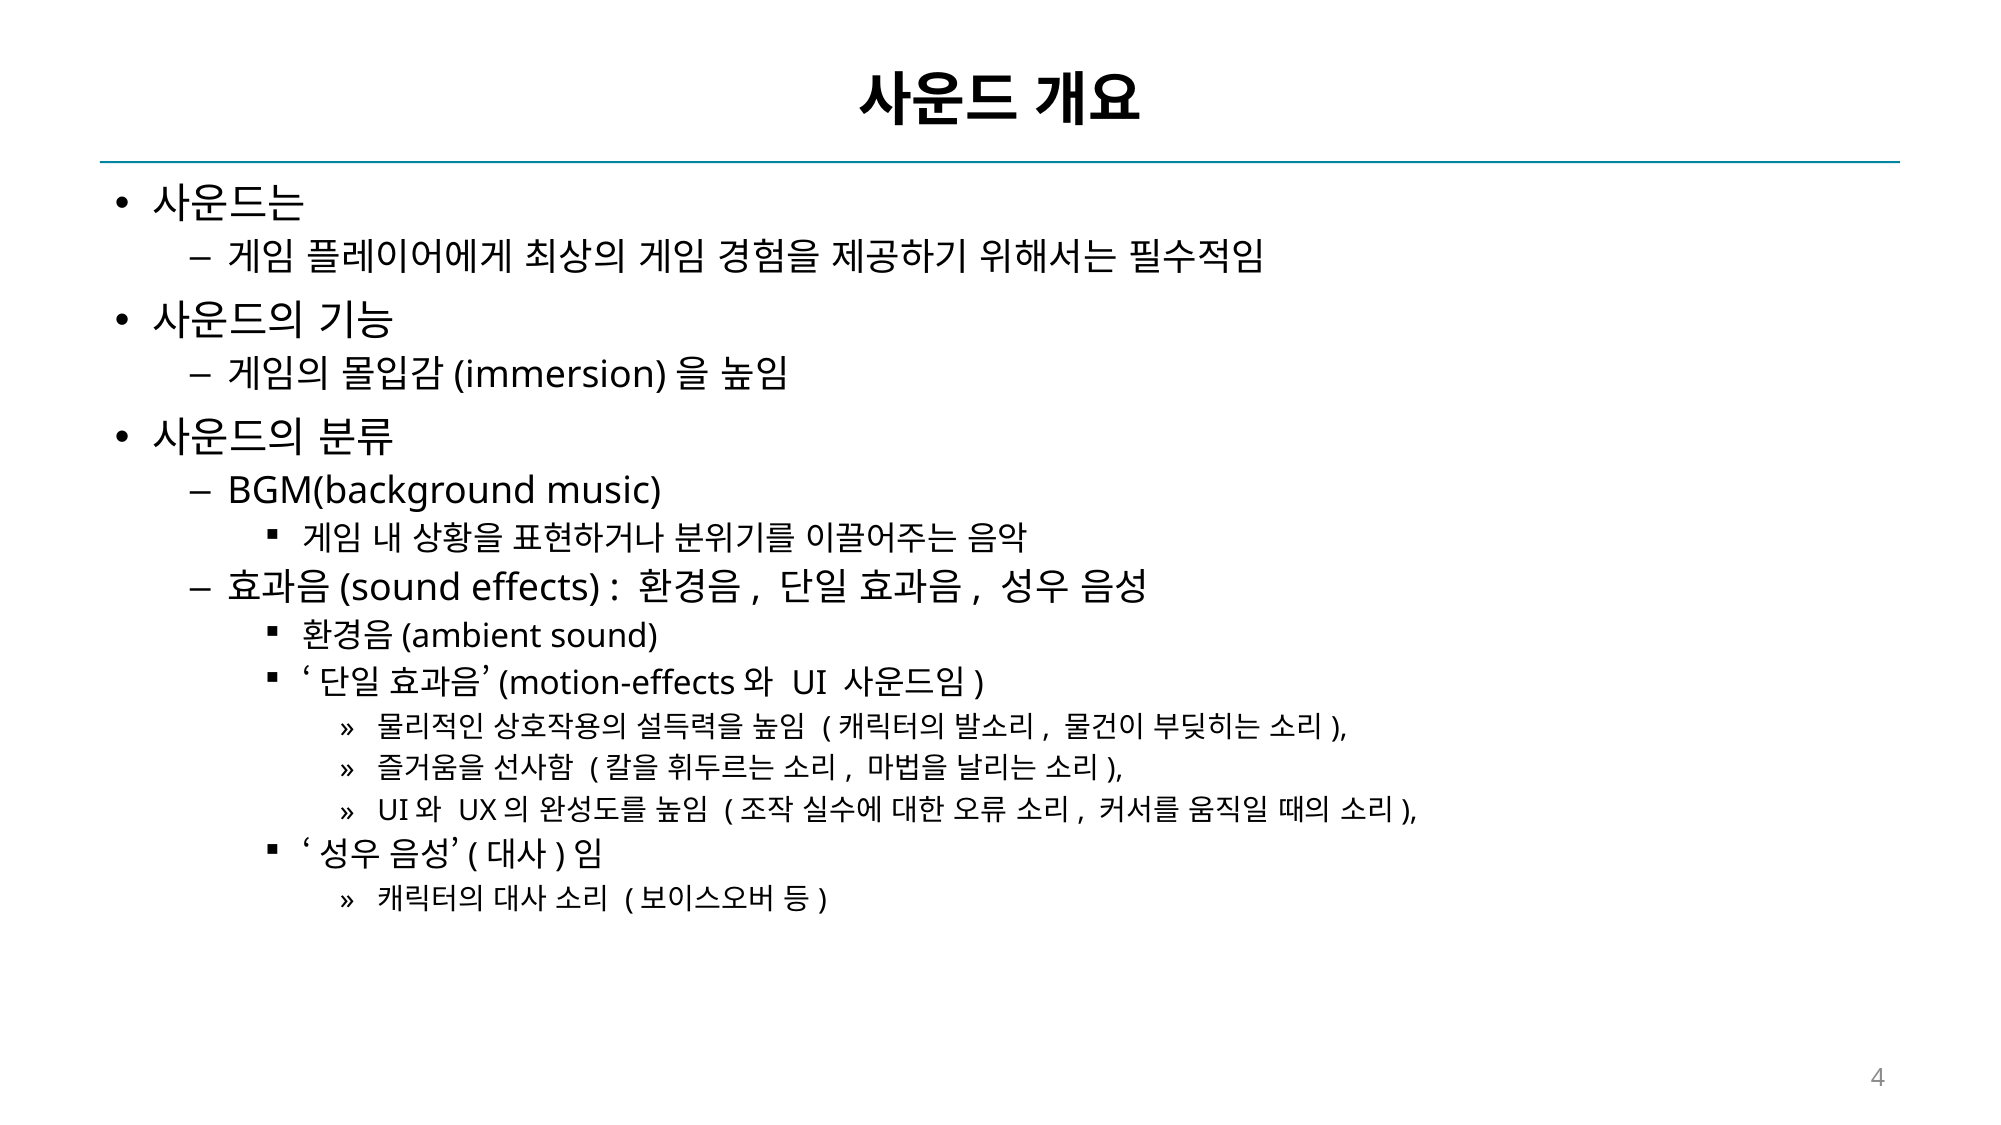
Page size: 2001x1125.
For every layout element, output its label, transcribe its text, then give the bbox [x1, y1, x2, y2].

list 사운드는 게임 플레이어에게 최상의 게임 경험을 제공하기 위해서는 필수적임 사운드의 기능 게임의 몰입감(immersion)을 높임 사운드의 분류 BGM(background music) 게임 내 상황을 표현하거나 분위기를 이끌어주는 음악 효과음(sound effects) : 환경음, 단일 효과음, 성우 음성 환경음(ambient sound) ‘단일 효과음’(motion-effects와 UI 사운드임) 물리적인 상호작용의 설득력을 높임 (캐릭터의 발소리, 물건이 부딪히는 소리), 즐거움을 선사함 (칼을 휘두르는 소리, 마법을 날리는 소리), UI와 UX의 완성도를 높임 (조작 실수에 대한 오류 소리, 커서를 움직일 때의 소리), ‘성우 음성’(대사)임 캐릭터의 대사 소리 (보이스오버 등) [99, 174, 1900, 1042]
slide_number 4 [1412, 1054, 1900, 1103]
title 사운드 개요 [99, 55, 1900, 148]
